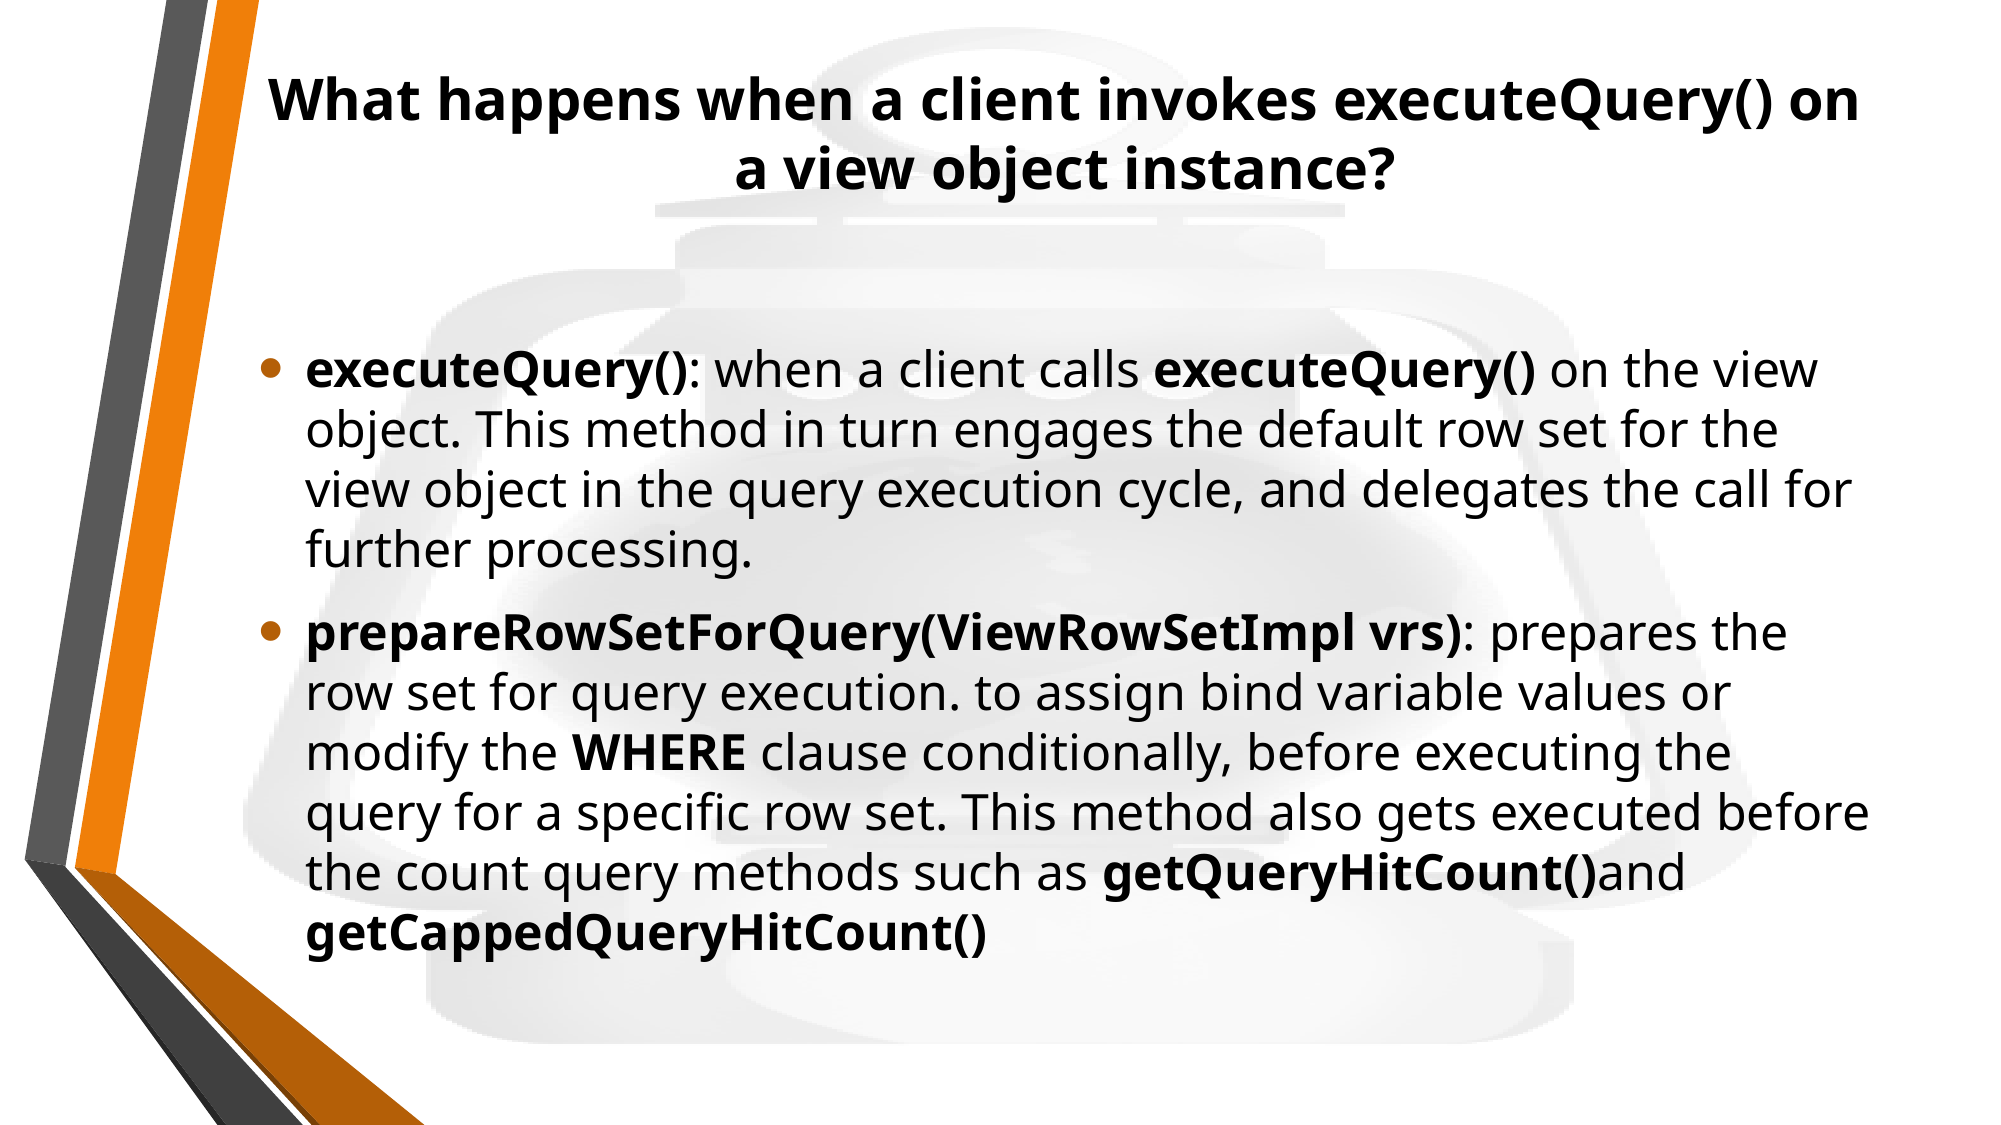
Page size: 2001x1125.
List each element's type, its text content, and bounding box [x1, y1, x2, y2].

list executeQuery(): when a client calls executeQuery() on the view object. This method in turn engages the default row set for the view object in the query execution cycle, and delegates the call for further processing. prepareRowSetForQuery(ViewRowSetImpl vrs): prepares the row set for query execution. to assign bind variable values or modify the WHERE clause conditionally, before executing the query for a specific row set. This method also gets executed before the count query methods such as getQueryHitCount()and getCappedQueryHitCount() [243, 226, 1887, 1072]
title What happens when a client invokes executeQuery() on a view object instance? [243, 54, 1887, 210]
